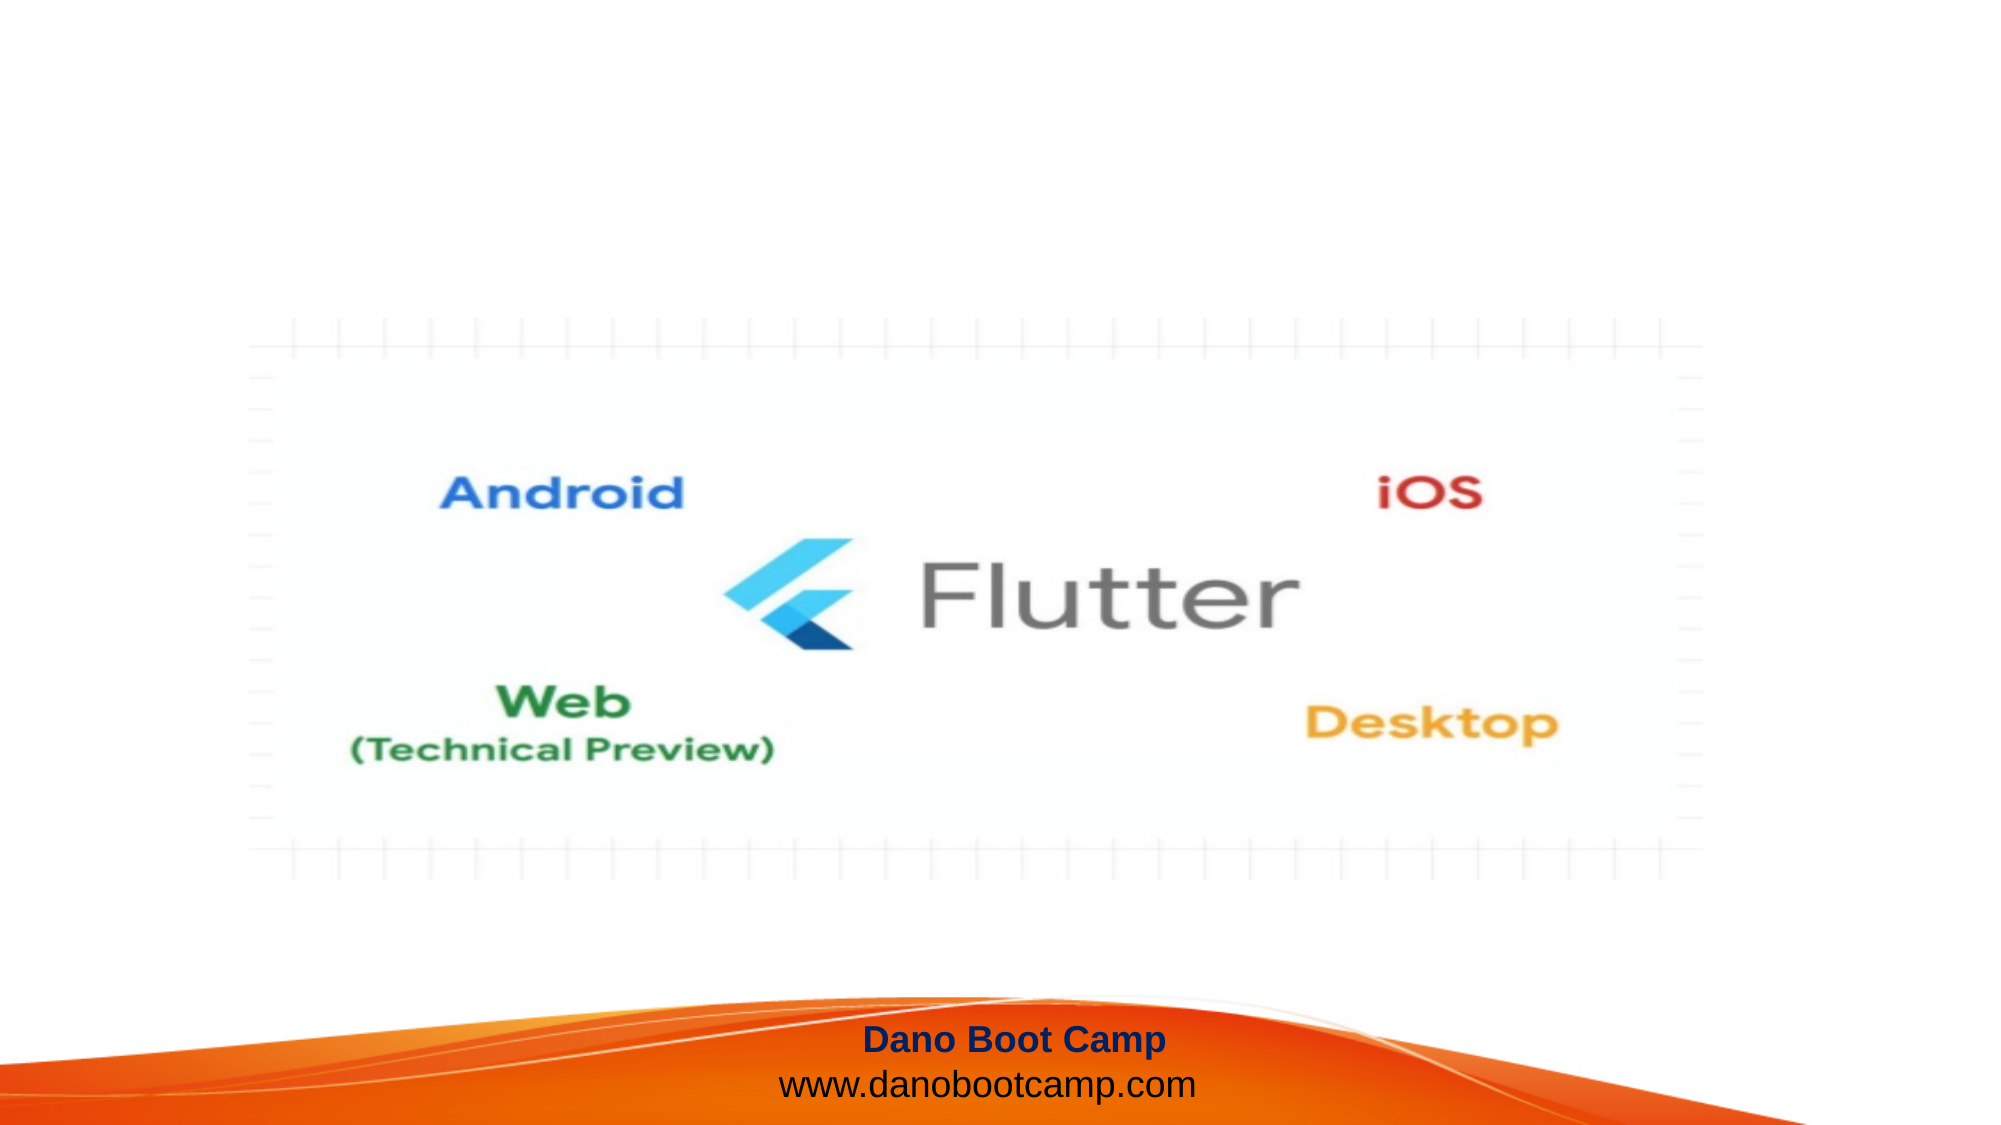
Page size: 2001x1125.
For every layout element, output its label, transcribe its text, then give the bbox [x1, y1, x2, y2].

picture [0, 0, 2000, 1125]
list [249, 318, 1703, 880]
text_box Dano Boot Camp www.danobootcamp.com [763, 1007, 1212, 1113]
